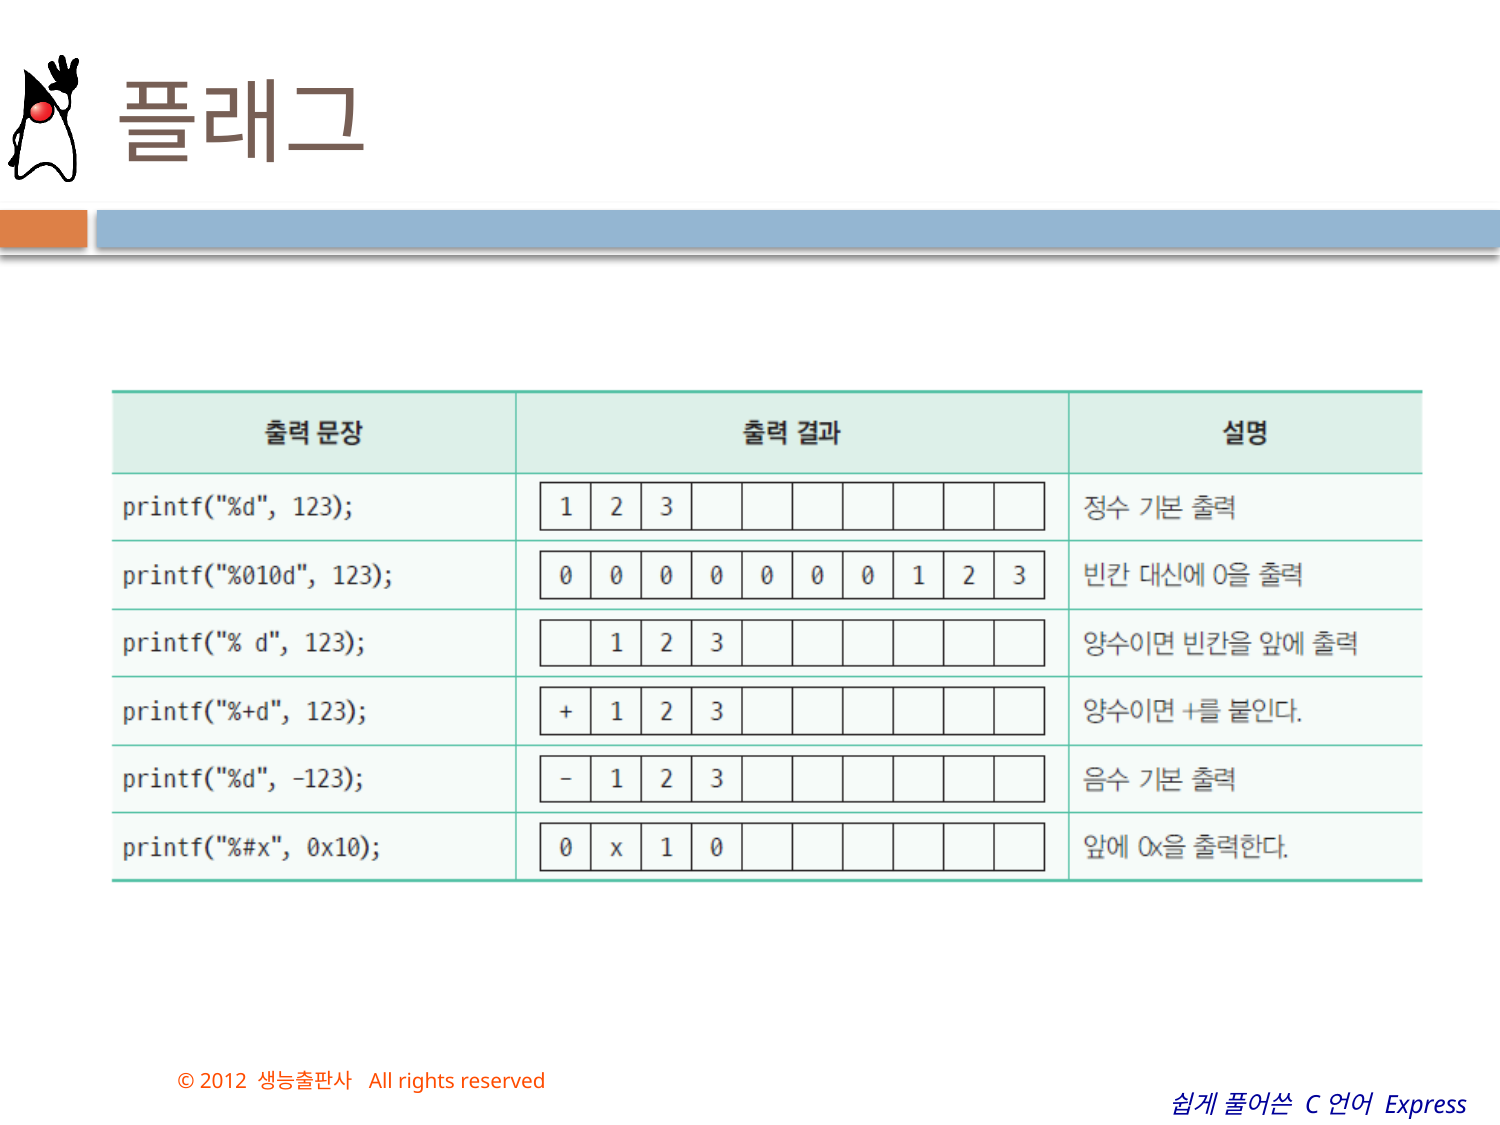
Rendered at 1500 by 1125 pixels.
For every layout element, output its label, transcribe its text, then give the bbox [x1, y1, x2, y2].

title 플래그 [100, 37, 1438, 200]
picture [8, 55, 79, 182]
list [100, 369, 1439, 894]
